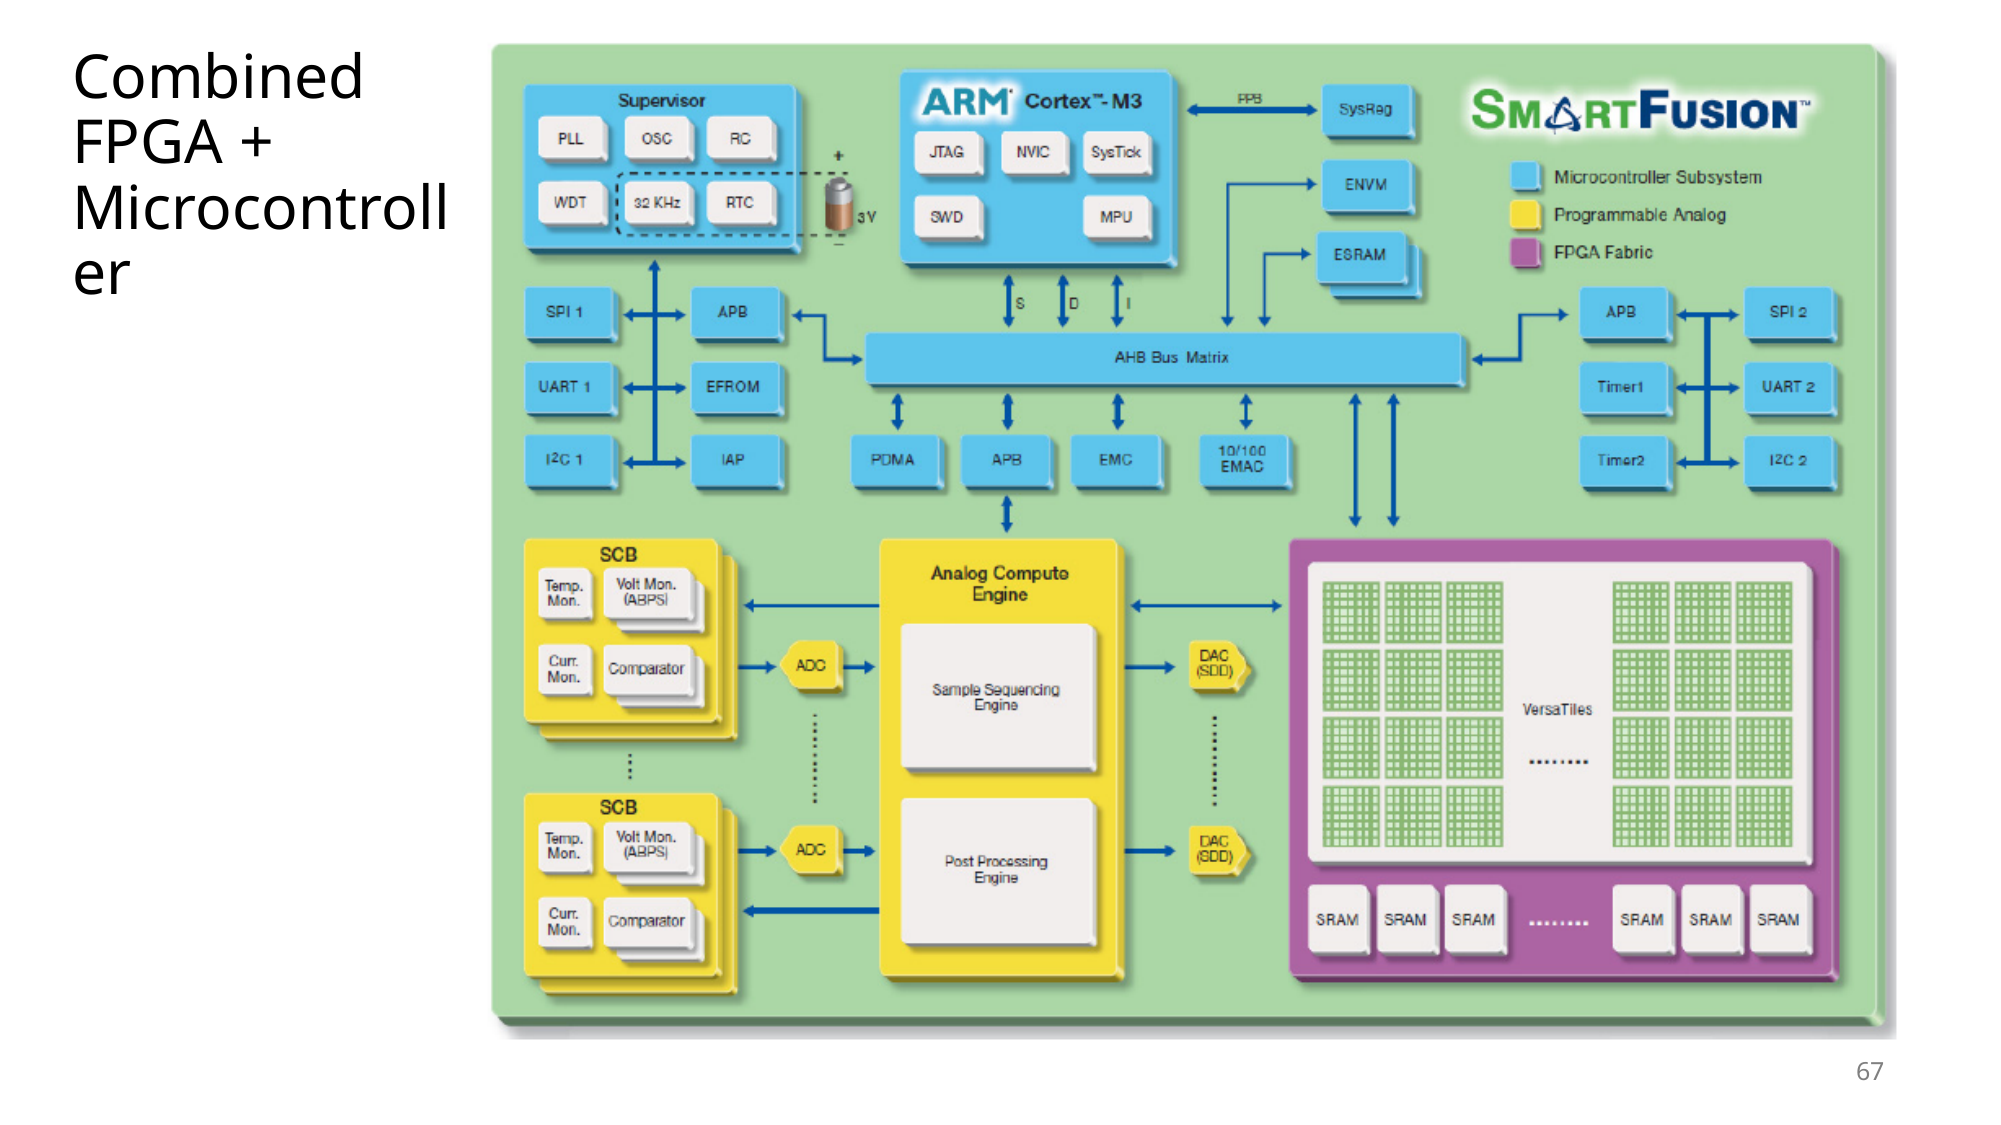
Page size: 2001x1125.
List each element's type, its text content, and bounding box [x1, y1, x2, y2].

title Combined FPGA + Microcontroller [57, 37, 485, 317]
picture [485, 37, 1900, 1043]
slide_number 67 [1749, 1043, 1900, 1103]
